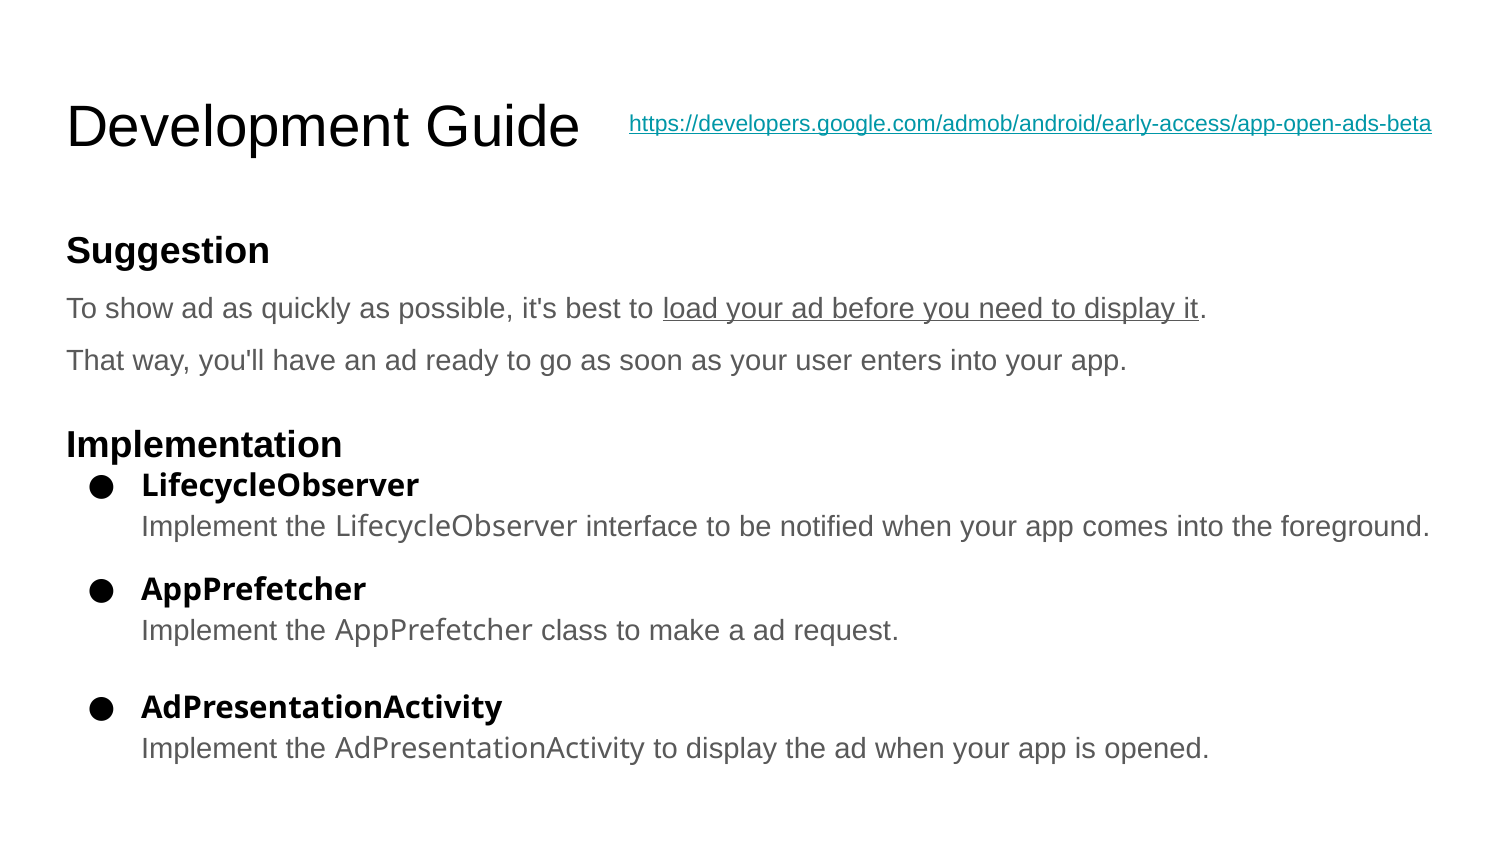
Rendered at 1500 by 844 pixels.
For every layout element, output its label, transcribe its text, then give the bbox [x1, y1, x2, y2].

list https://developers.google.com/admob/android/early-access/app-open-ads-beta [614, 89, 1449, 151]
list Suggestion To show ad as quickly as possible, it's best to load your ad before you need to display it. That way, you'll have an ad ready to go as soon as your user enters into your app. Implementation LifecycleObserver Implement the LifecycleObserver interface to be notified when your app comes into the foreground. AppPrefetcher Implement the AppPrefetcher class to make a ad request. AdPresentationActivity Implement the AdPresentationActivity to display the ad when your app is opened. [51, 189, 1449, 814]
title Development Guide [51, 72, 1449, 167]
